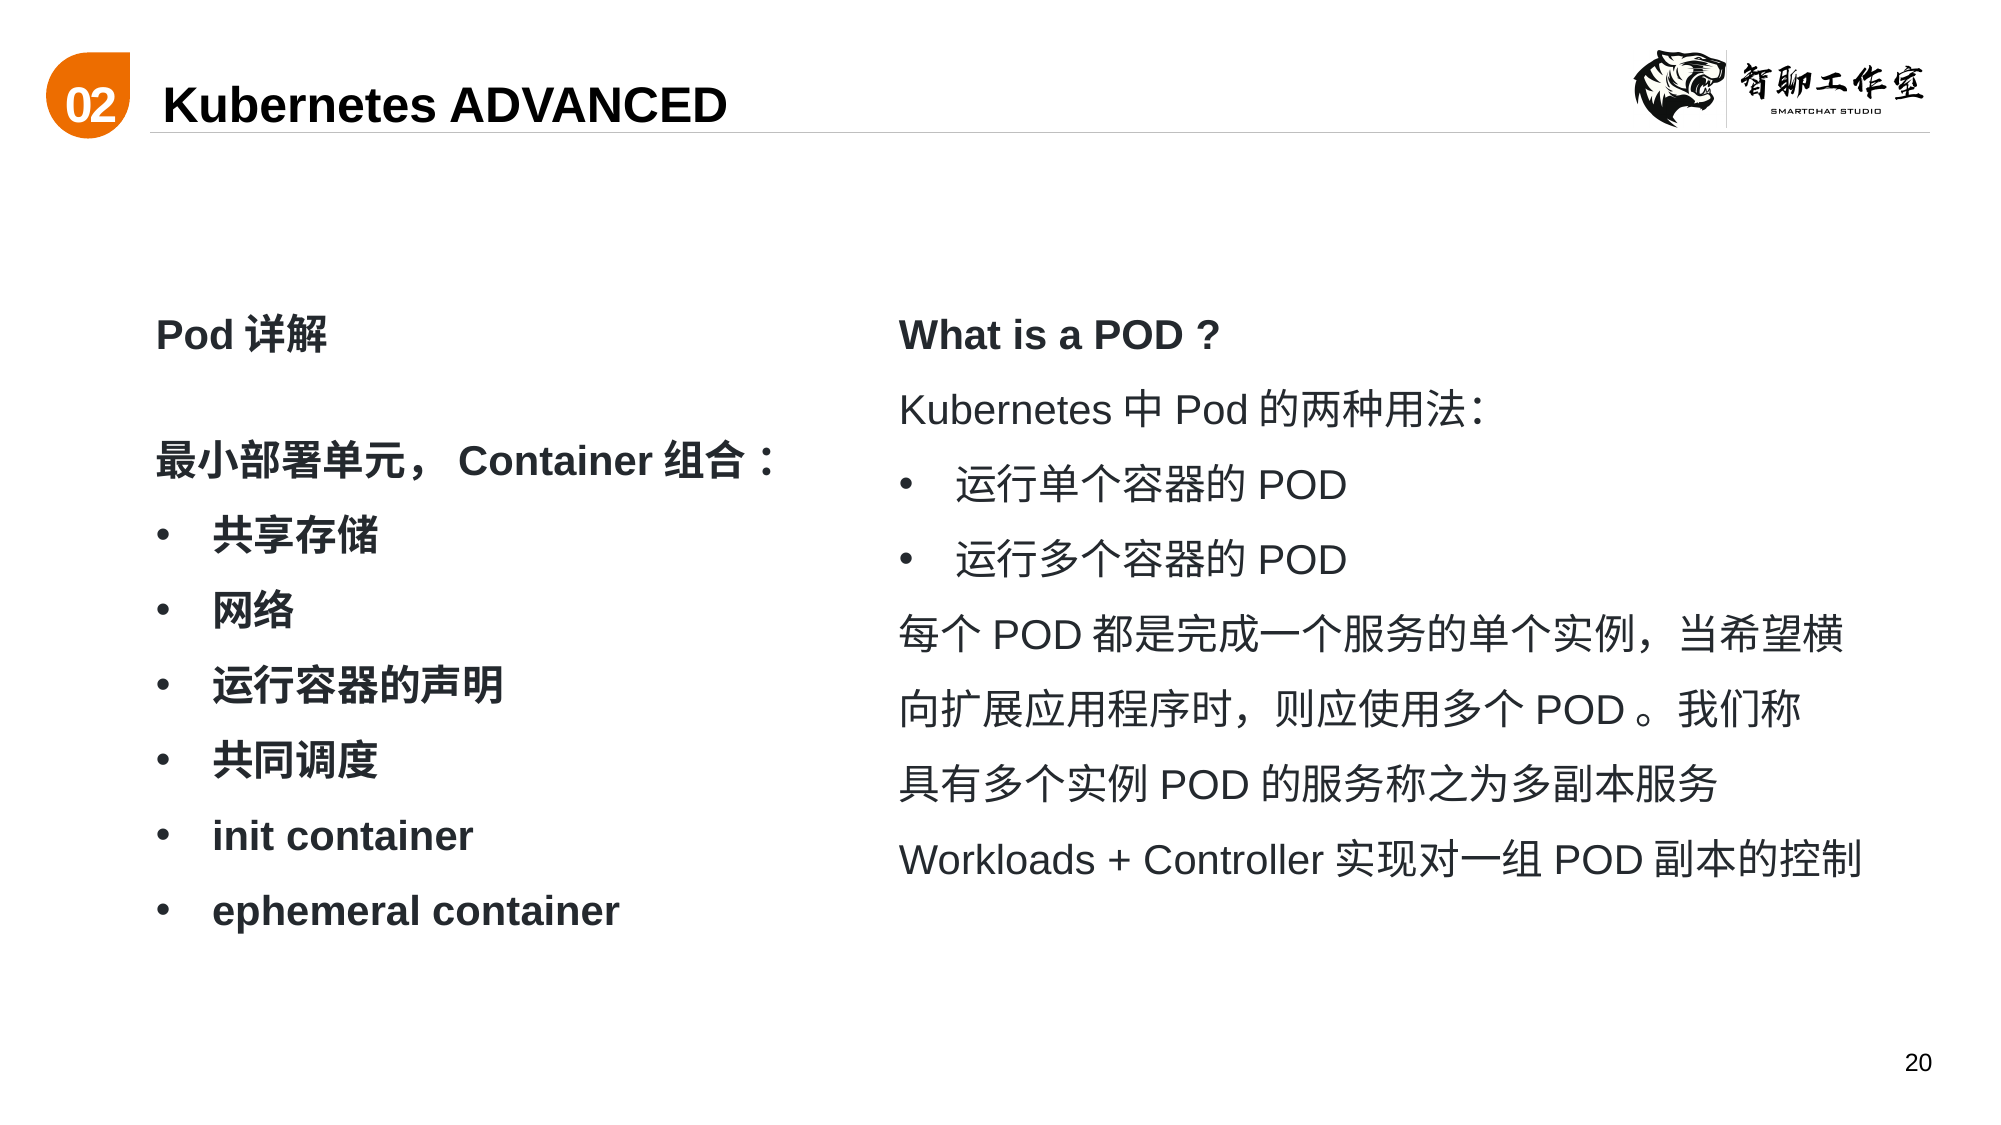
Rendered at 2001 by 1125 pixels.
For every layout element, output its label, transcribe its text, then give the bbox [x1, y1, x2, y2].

picture [1633, 47, 1950, 129]
text_box 02 [49, 47, 132, 141]
text_box Kubernetes ADVANCED [147, 47, 744, 141]
text_box 最小部署单元，Container组合 ： 共享存储 网络 运行容器的声明 共同调度 init container ephemeral container [141, 401, 1142, 942]
text_box What is a POD ? Kubernetes中Pod的两种用法： 运行单个容器的POD 运行多个容器的POD 每个POD都是完成一个服务的单个实例，当希望横向扩展应用程序时，则应使用多个POD。我们称 具有多个实例POD的服务称之为多副本服务 Workloads + Controller实现对一组POD副本的控制 [884, 275, 1885, 891]
text_box Pod详解 [141, 275, 884, 366]
